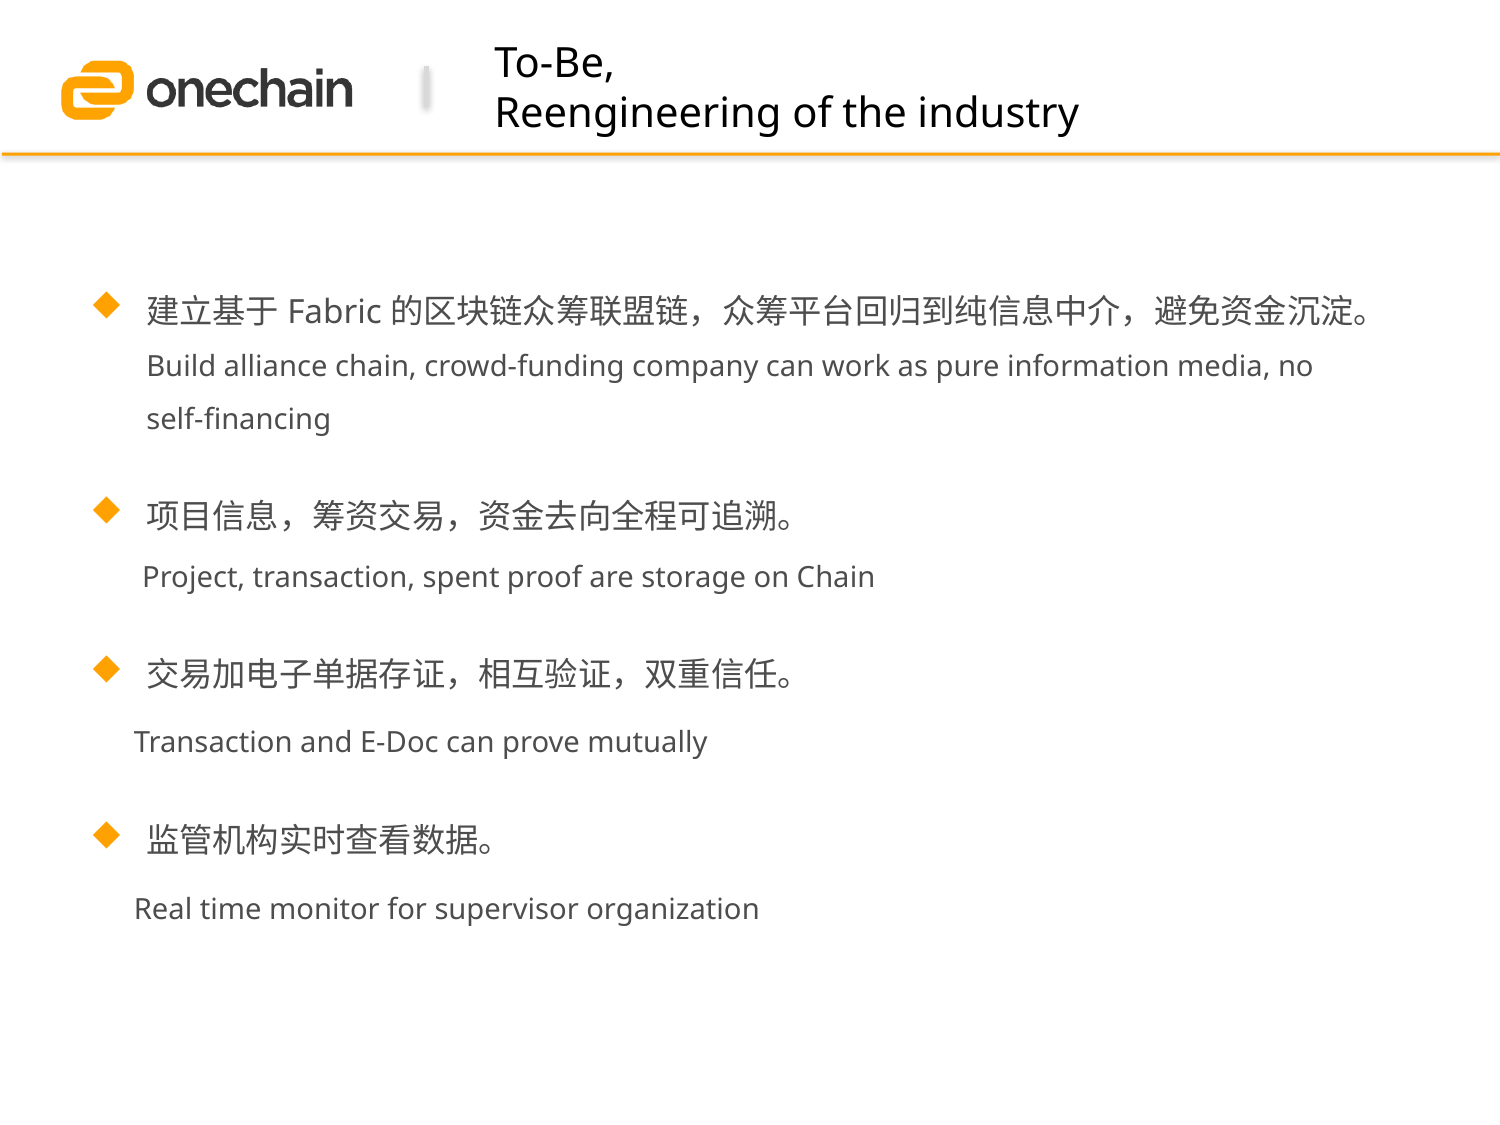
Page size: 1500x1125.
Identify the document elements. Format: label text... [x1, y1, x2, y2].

text_box To-Be, Reengineering of the industry [479, 24, 1500, 148]
picture [52, 48, 365, 128]
list 建立基于Fabric的区块链众筹联盟链，众筹平台回归到纯信息中介，避免资金沉淀。Build alliance chain, crowd-funding company can work as pure information media, no self-financing 项目信息，筹资交易，资金去向全程可追溯。 Project, transaction, spent proof are storage on Chain 交易加电子单据存证，相互验证，双重信任。 Transaction and E-Doc can prove mutually 监管机构实时查看数据。 Real time monitor for supervisor organization [75, 262, 1382, 1005]
text_box [1, 152, 1500, 156]
